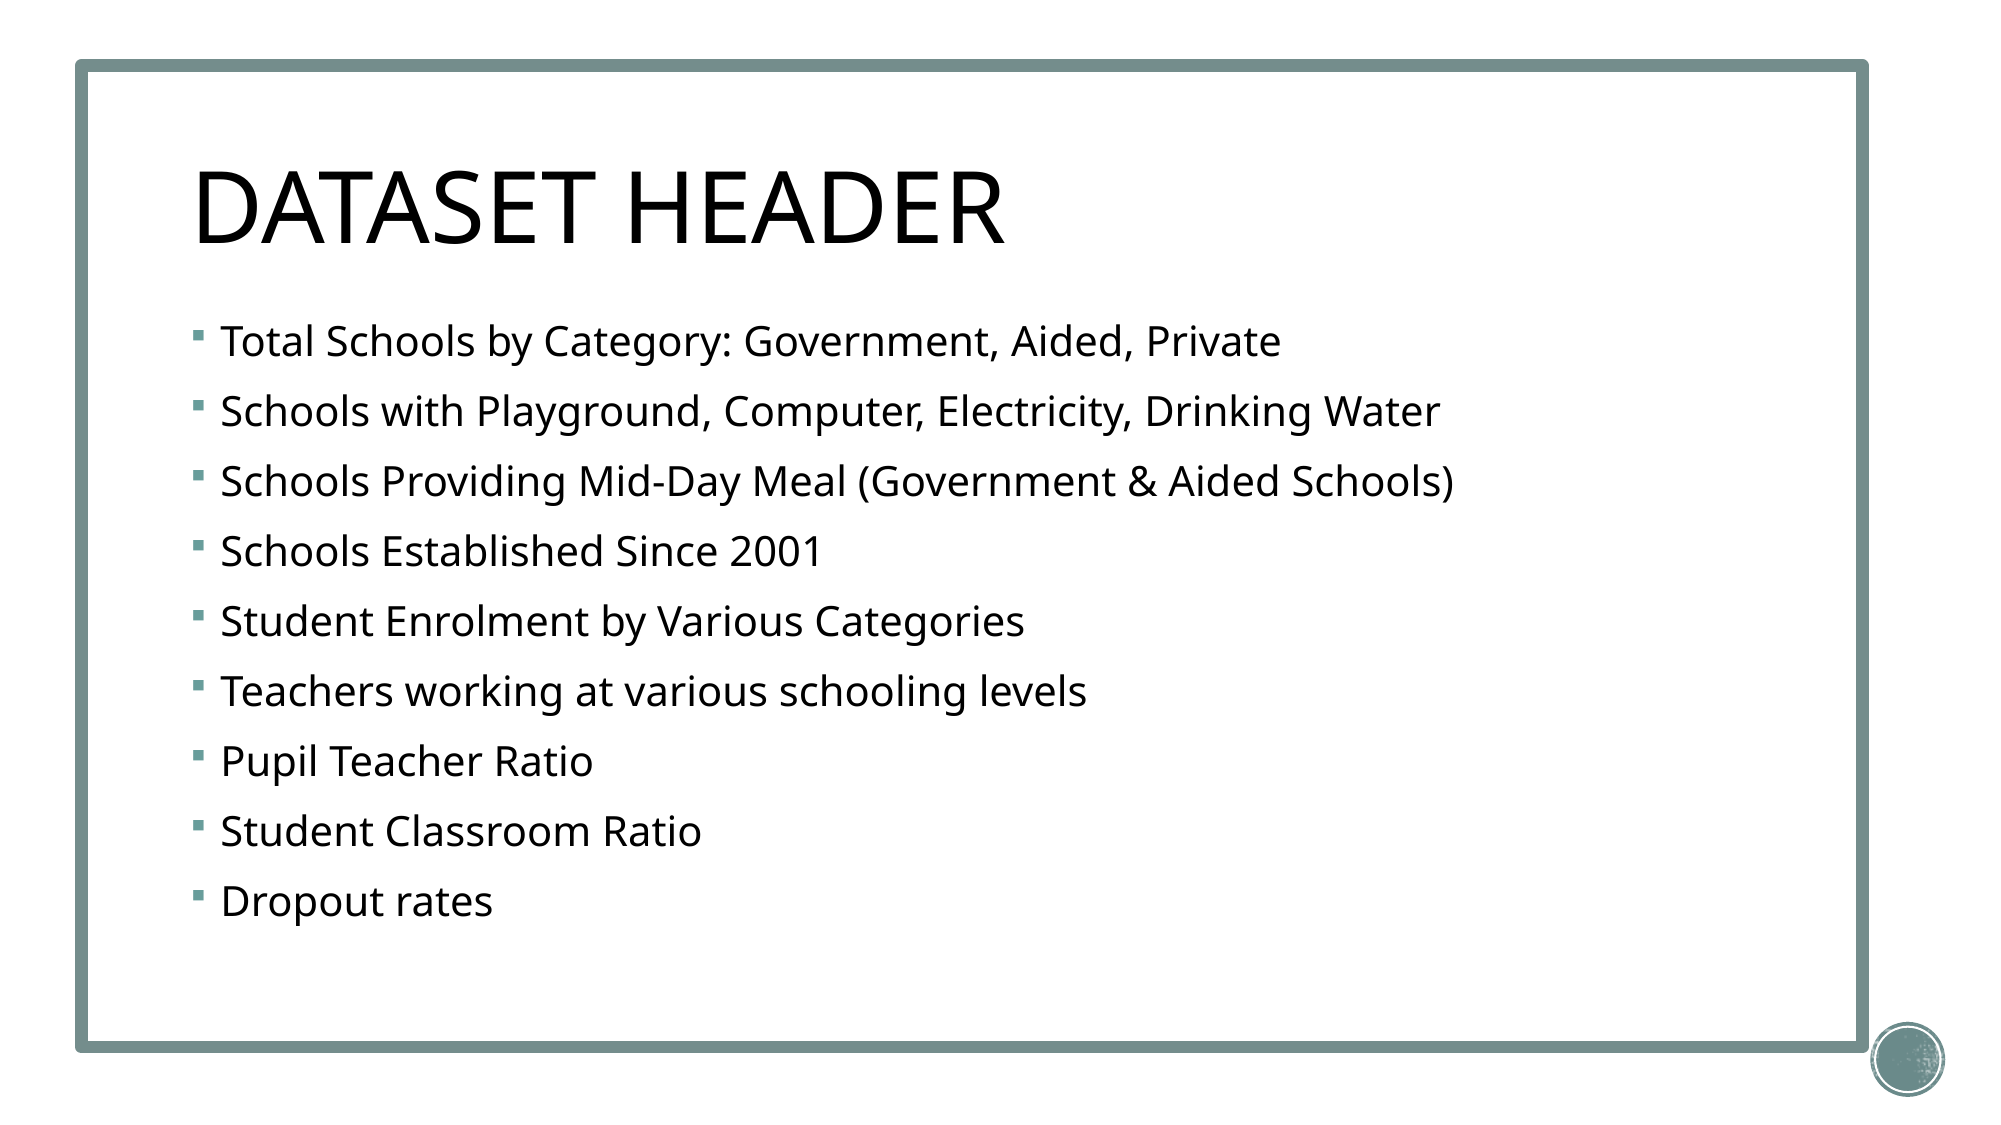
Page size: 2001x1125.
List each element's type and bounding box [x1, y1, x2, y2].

text_box [80, 65, 1864, 1048]
